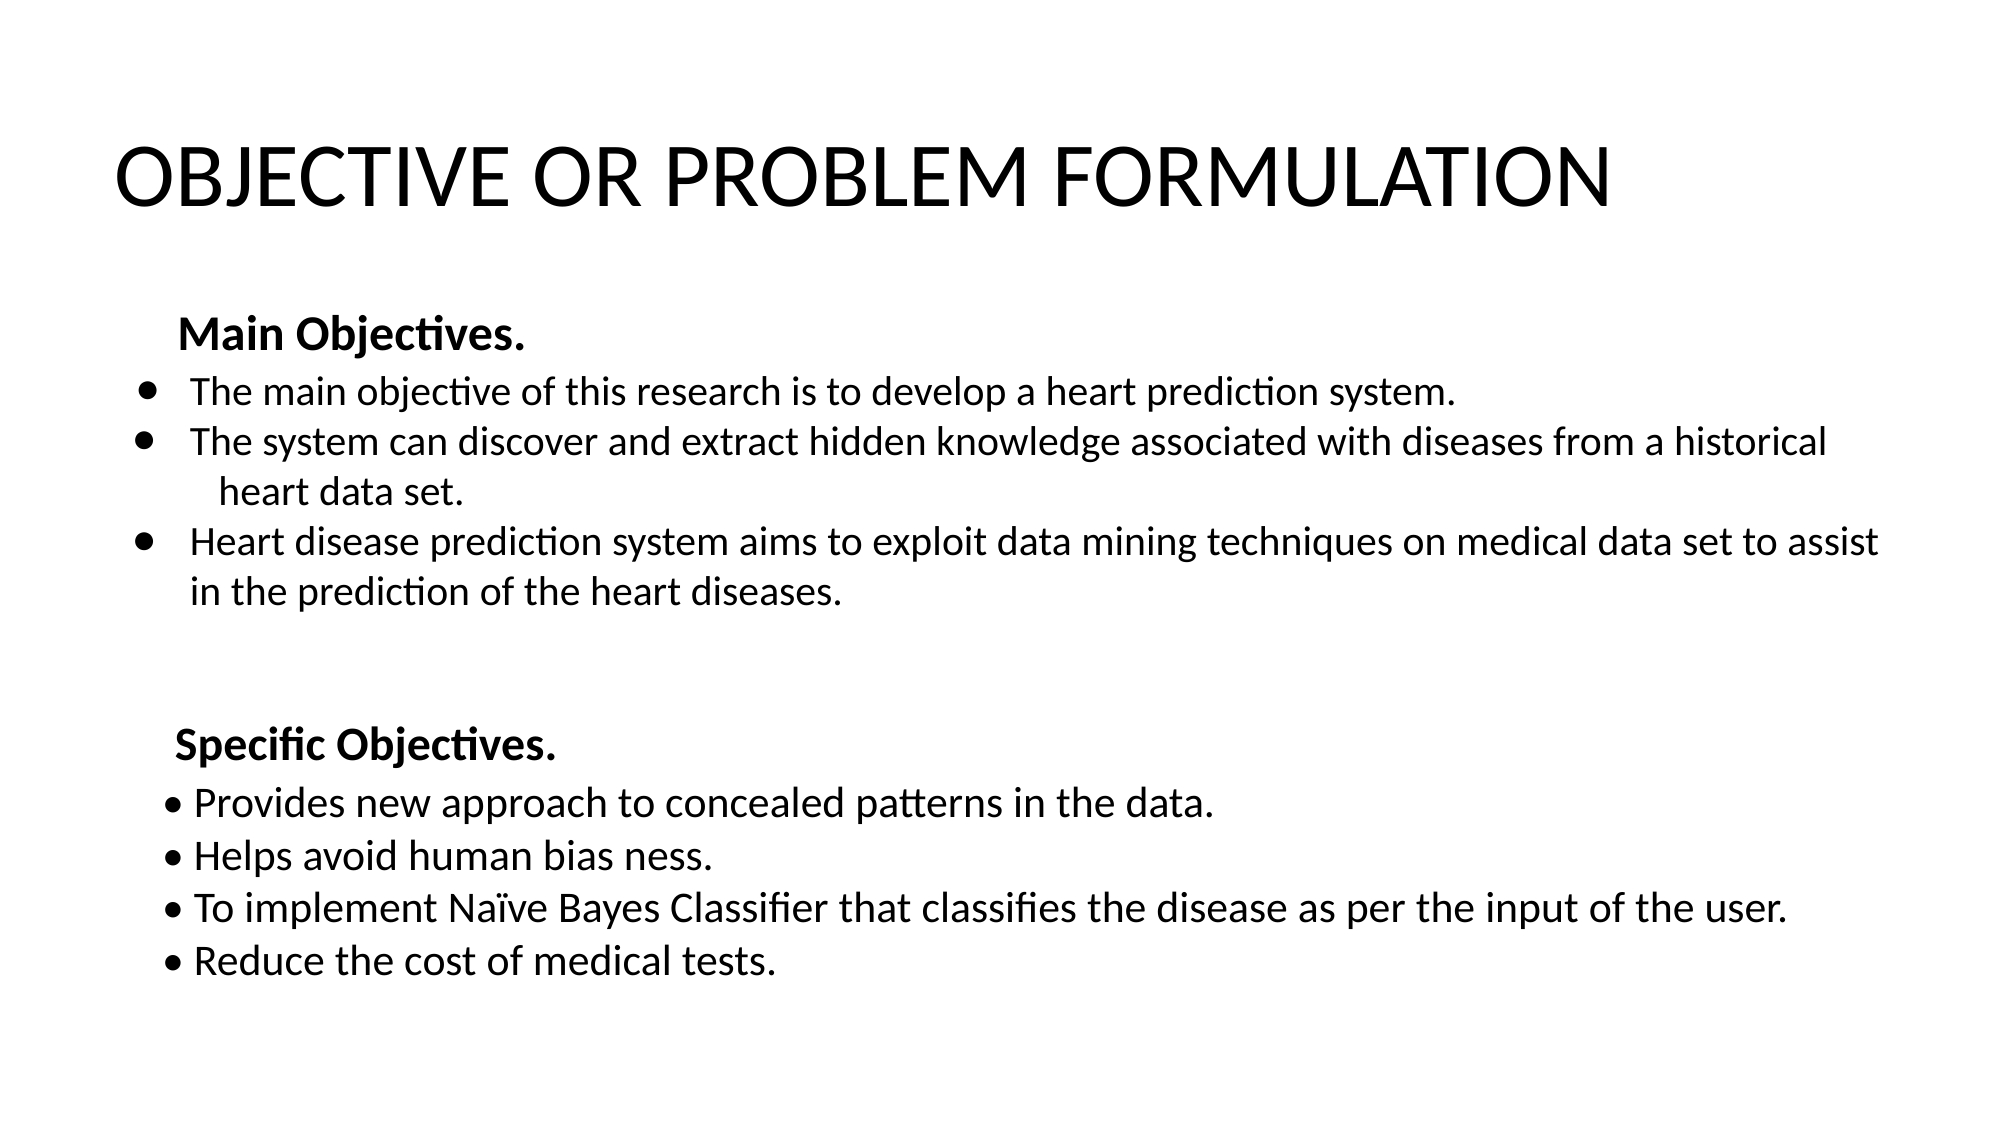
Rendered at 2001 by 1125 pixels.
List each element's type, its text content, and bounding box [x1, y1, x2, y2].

list Main Objectives. The main objective of this research is to develop a heart prediction system. The system can discover and extract hidden knowledge associated with diseases from a historical heart data set. Heart disease prediction system aims to exploit data mining techniques on medical data set to assist in the prediction of the heart diseases. Specific Objectives. • Provides new approach to concealed patterns in the data. • Helps avoid human bias ness. • To implement Naïve Bayes Classifier that classifies the disease as per the input of the user. • Reduce the cost of medical tests. [99, 262, 1900, 1005]
title OBJECTIVE OR PROBLEM FORMULATION [99, 45, 1900, 233]
